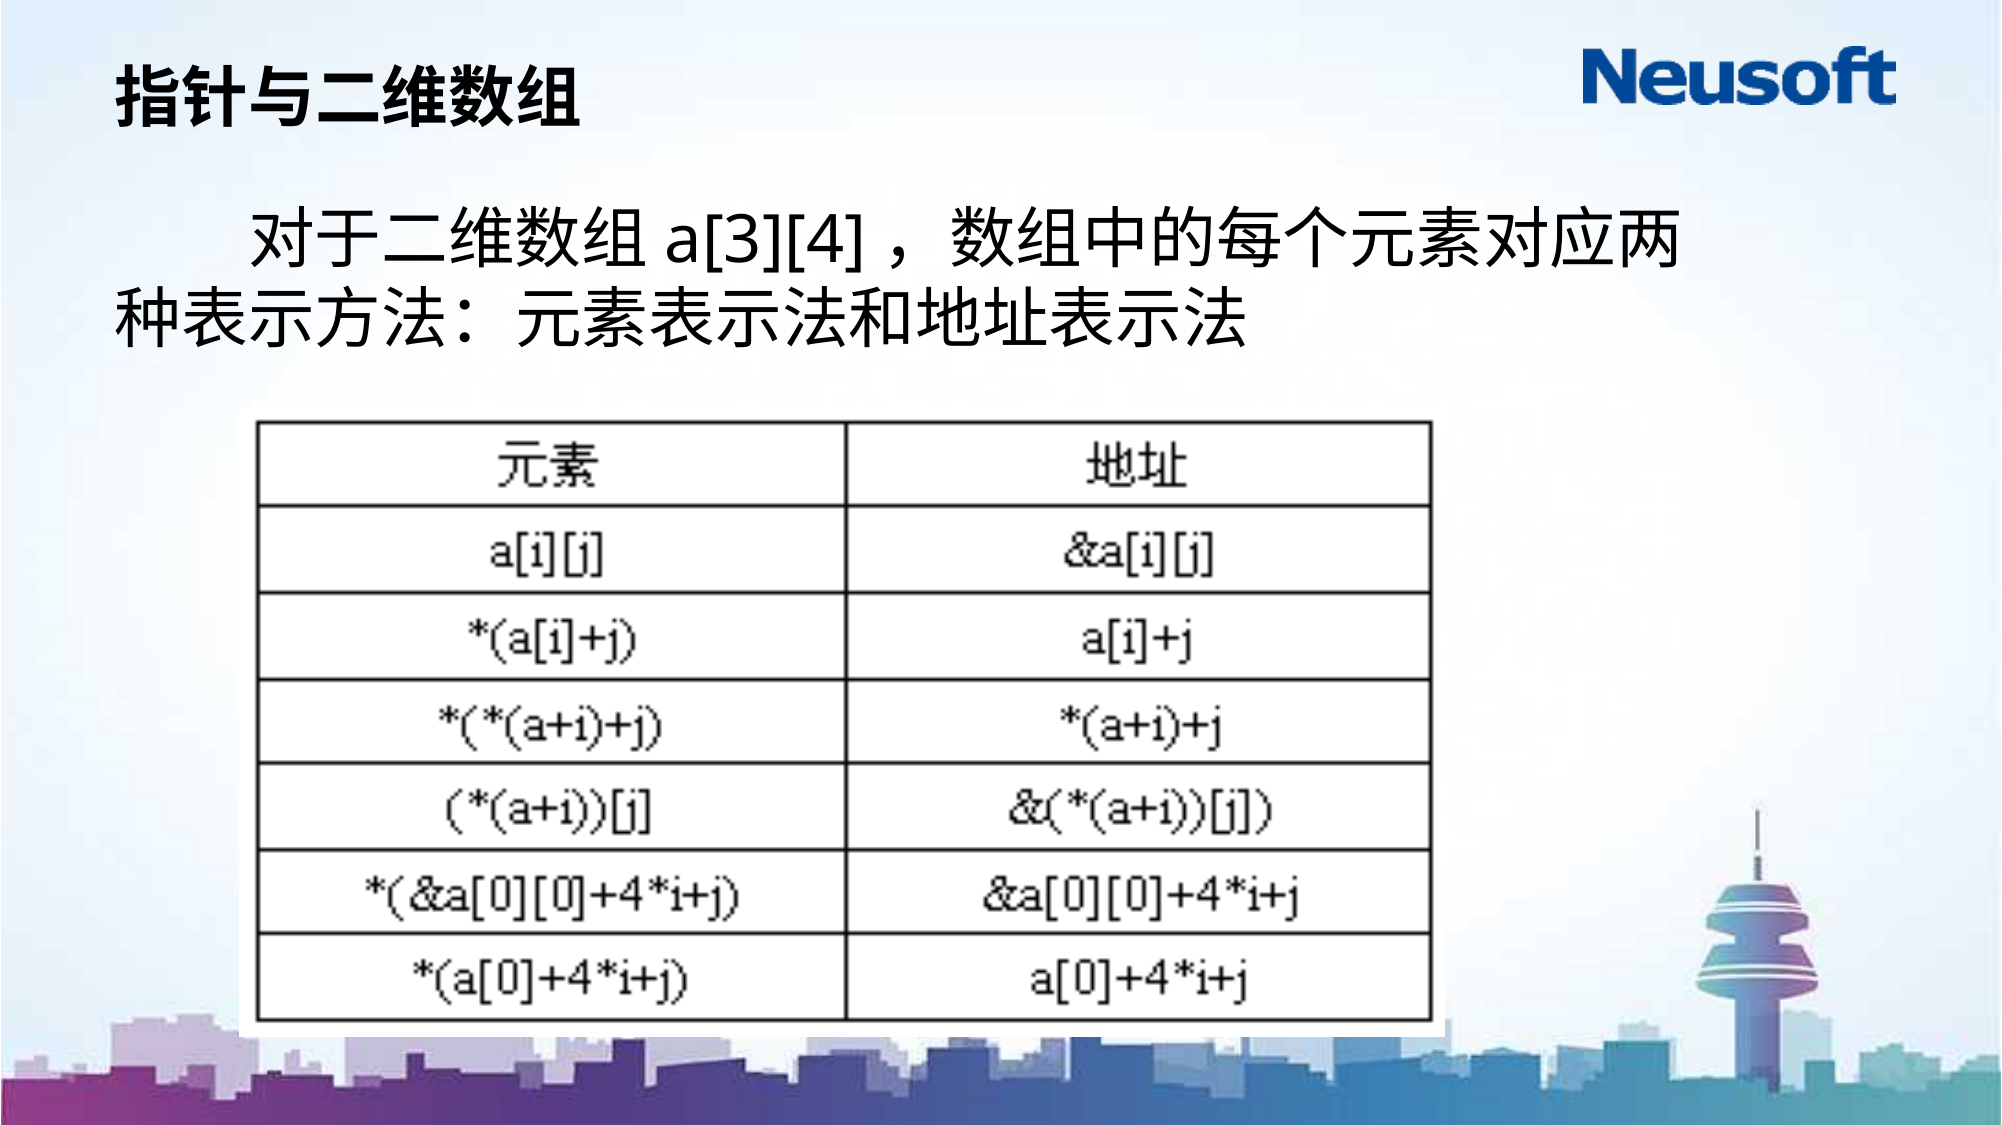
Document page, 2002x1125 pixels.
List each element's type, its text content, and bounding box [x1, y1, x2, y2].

picture [1, 0, 2001, 1125]
title 指针与二维数组 [100, 0, 1901, 189]
picture [239, 408, 1445, 1038]
text_box 对于二维数组a[3][4]，数组中的每个元素对应两种表示方法：元素表示法和地址表示法 [99, 188, 1756, 1047]
